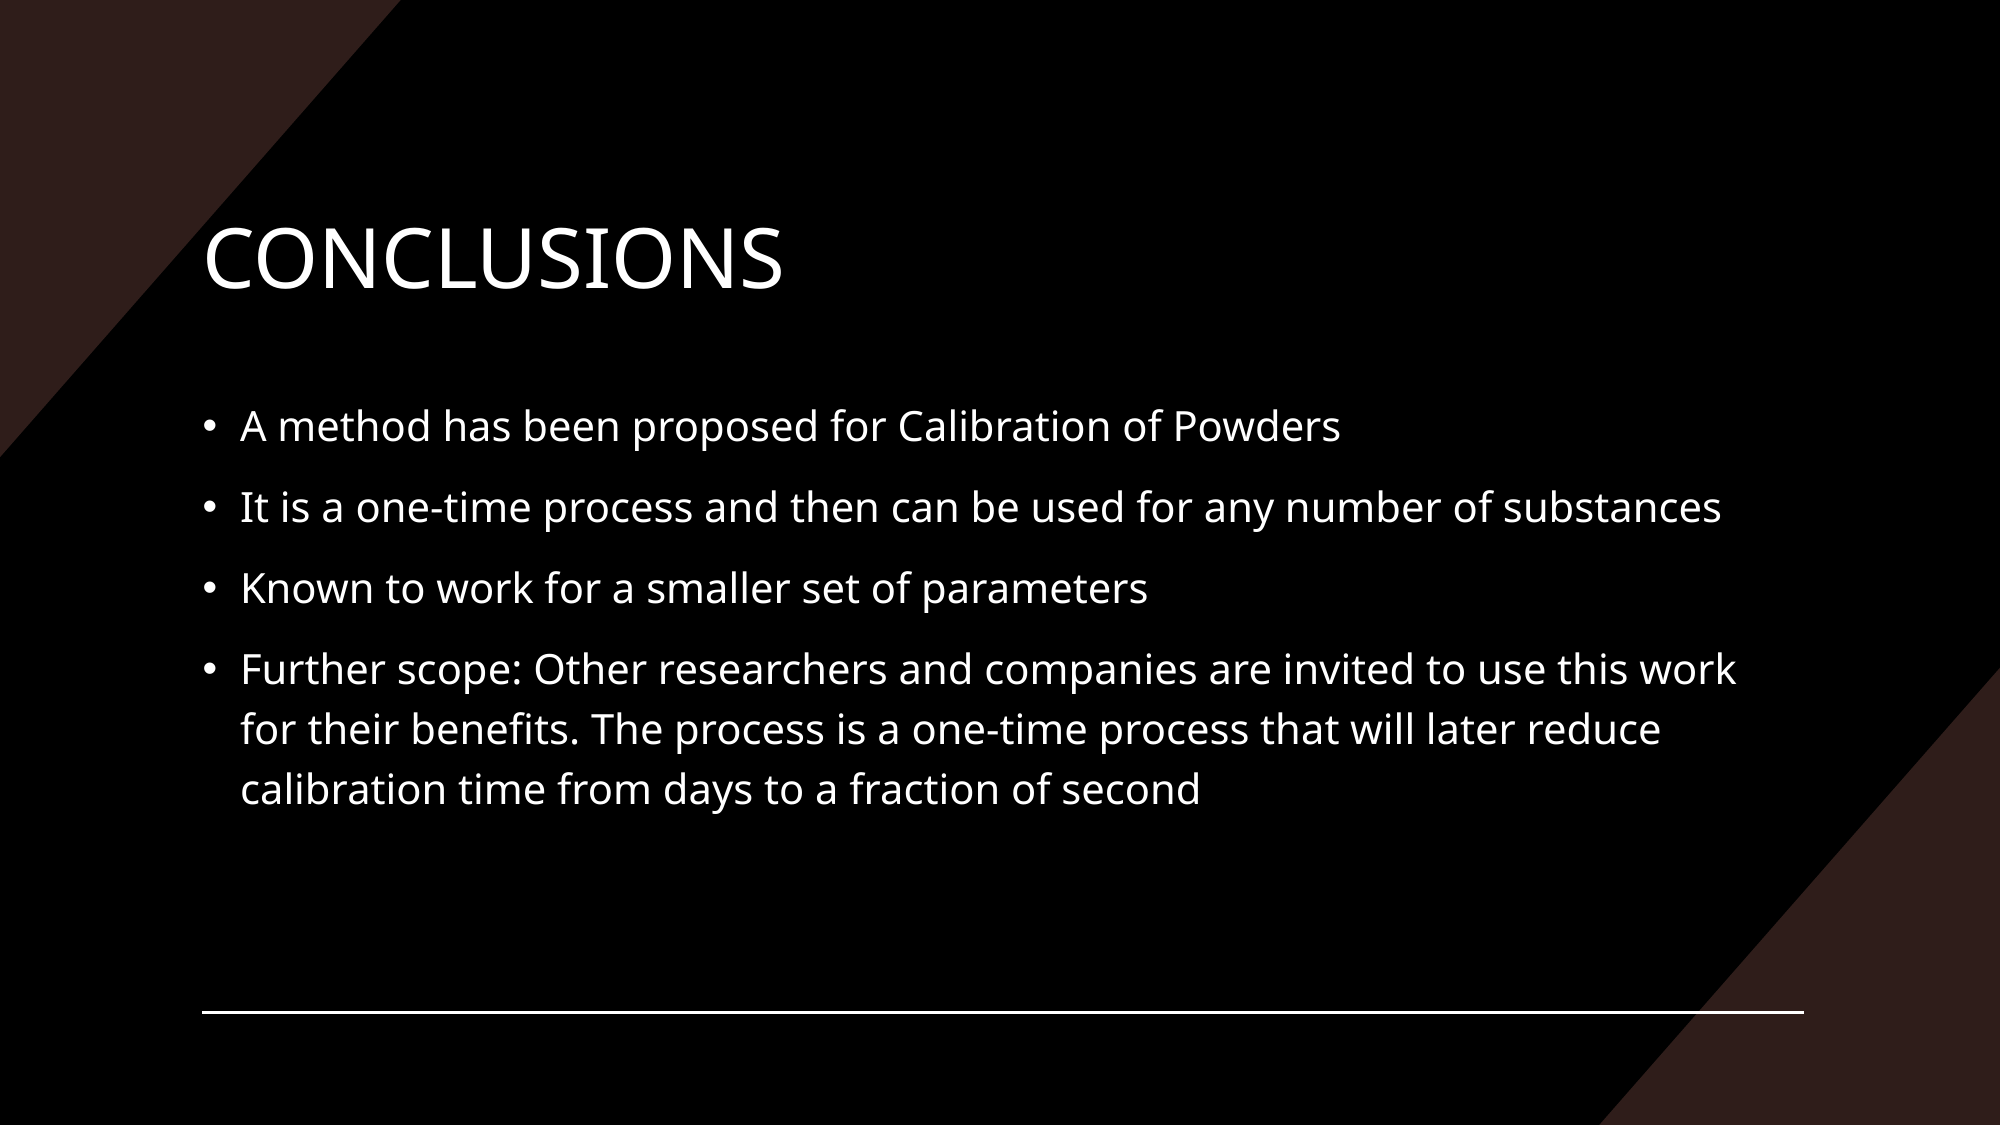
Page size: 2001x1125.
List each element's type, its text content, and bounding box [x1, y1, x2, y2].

title CONCLUSIONS [187, 143, 1813, 367]
list A method has been proposed for Calibration of Powders It is a one-time process and then can be used for any number of substances Known to work for a smaller set of parameters Further scope: Other researchers and companies are invited to use this work for their benefits. The process is a one-time process that will later reduce calibration time from days to a fraction of second [187, 382, 1813, 968]
